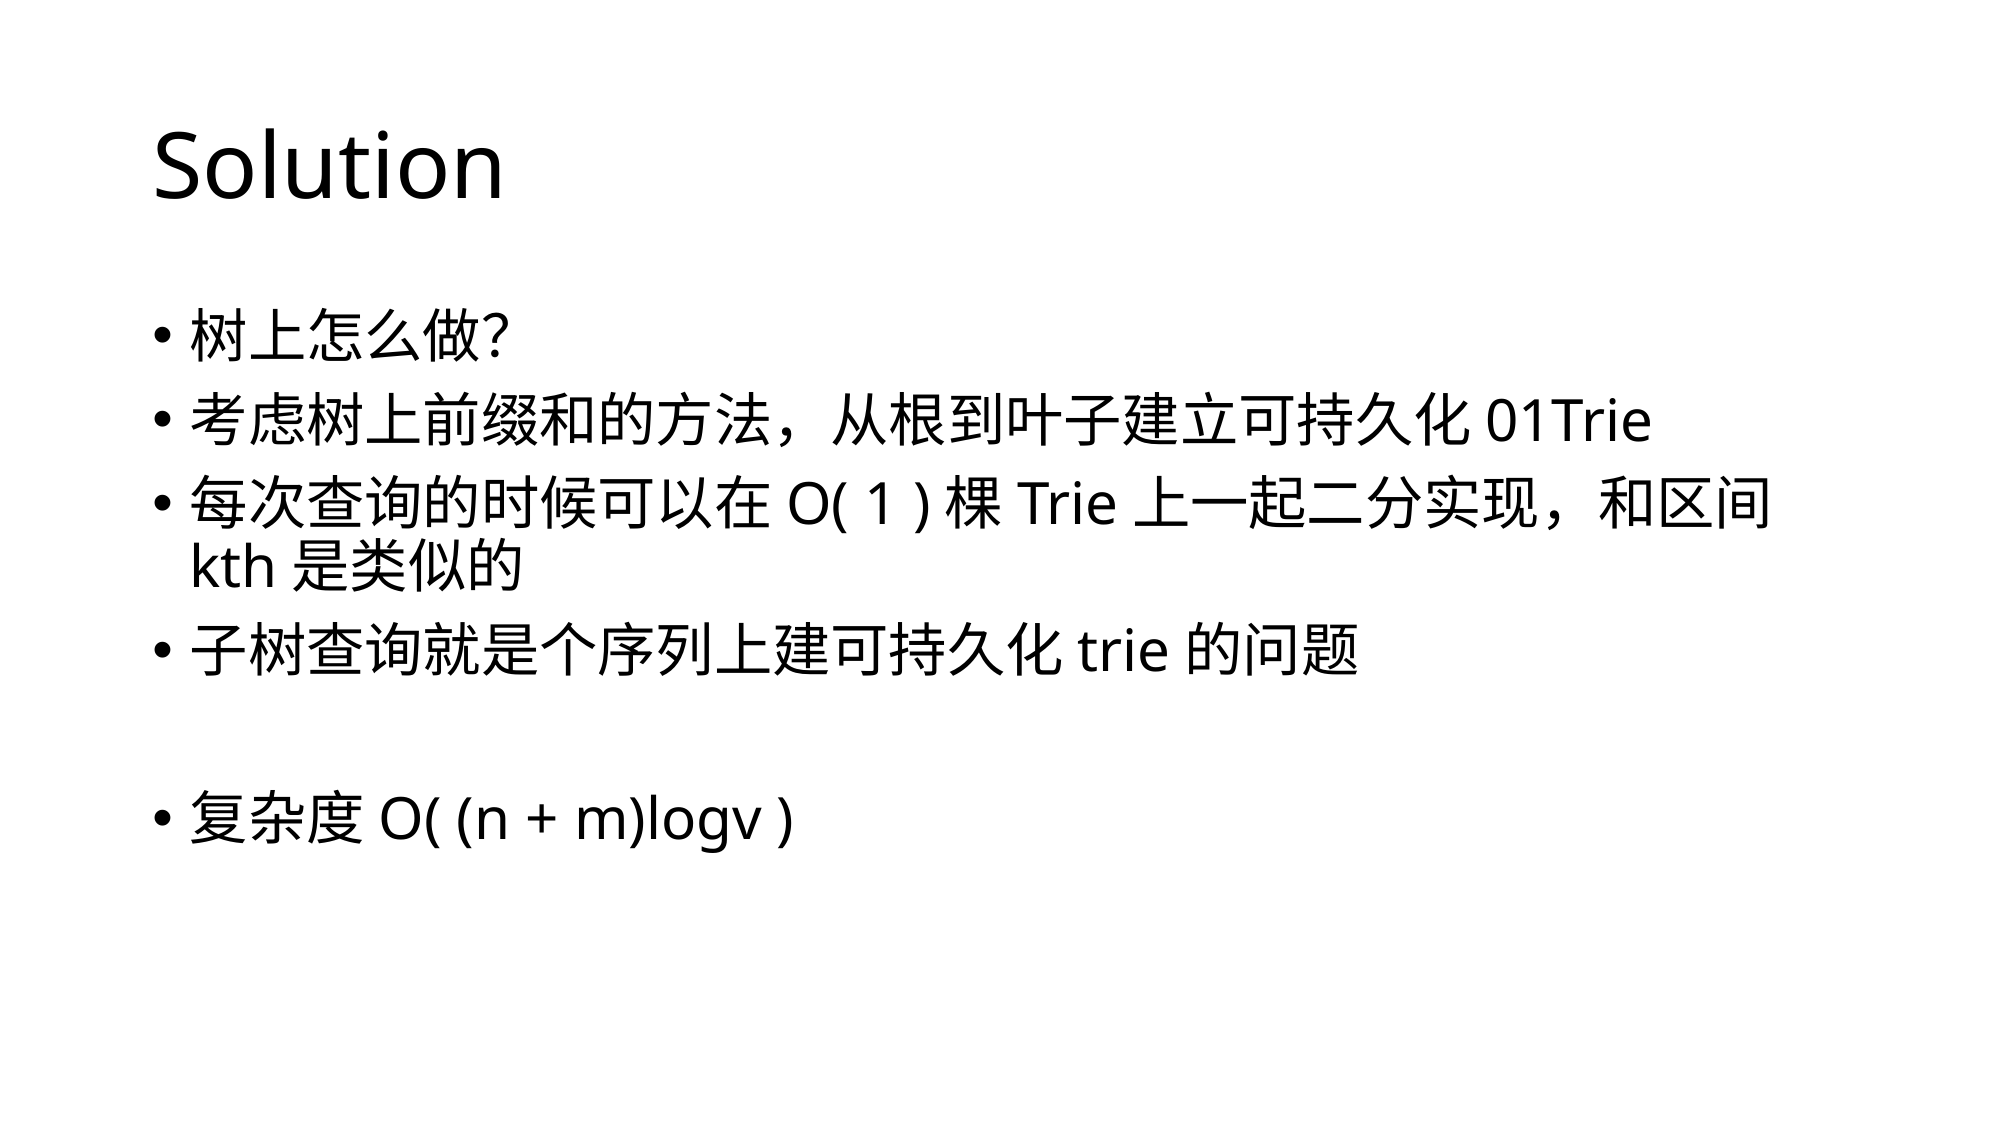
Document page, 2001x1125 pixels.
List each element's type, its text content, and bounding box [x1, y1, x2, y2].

title Solution [137, 59, 1863, 278]
list 树上怎么做？ 考虑树上前缀和的方法，从根到叶子建立可持久化01Trie 每次查询的时候可以在O( 1 )棵Trie上一起二分实现，和区间kth是类似的 子树查询就是个序列上建可持久化trie的问题 复杂度O( (n + m)logv ) [137, 299, 1863, 1014]
